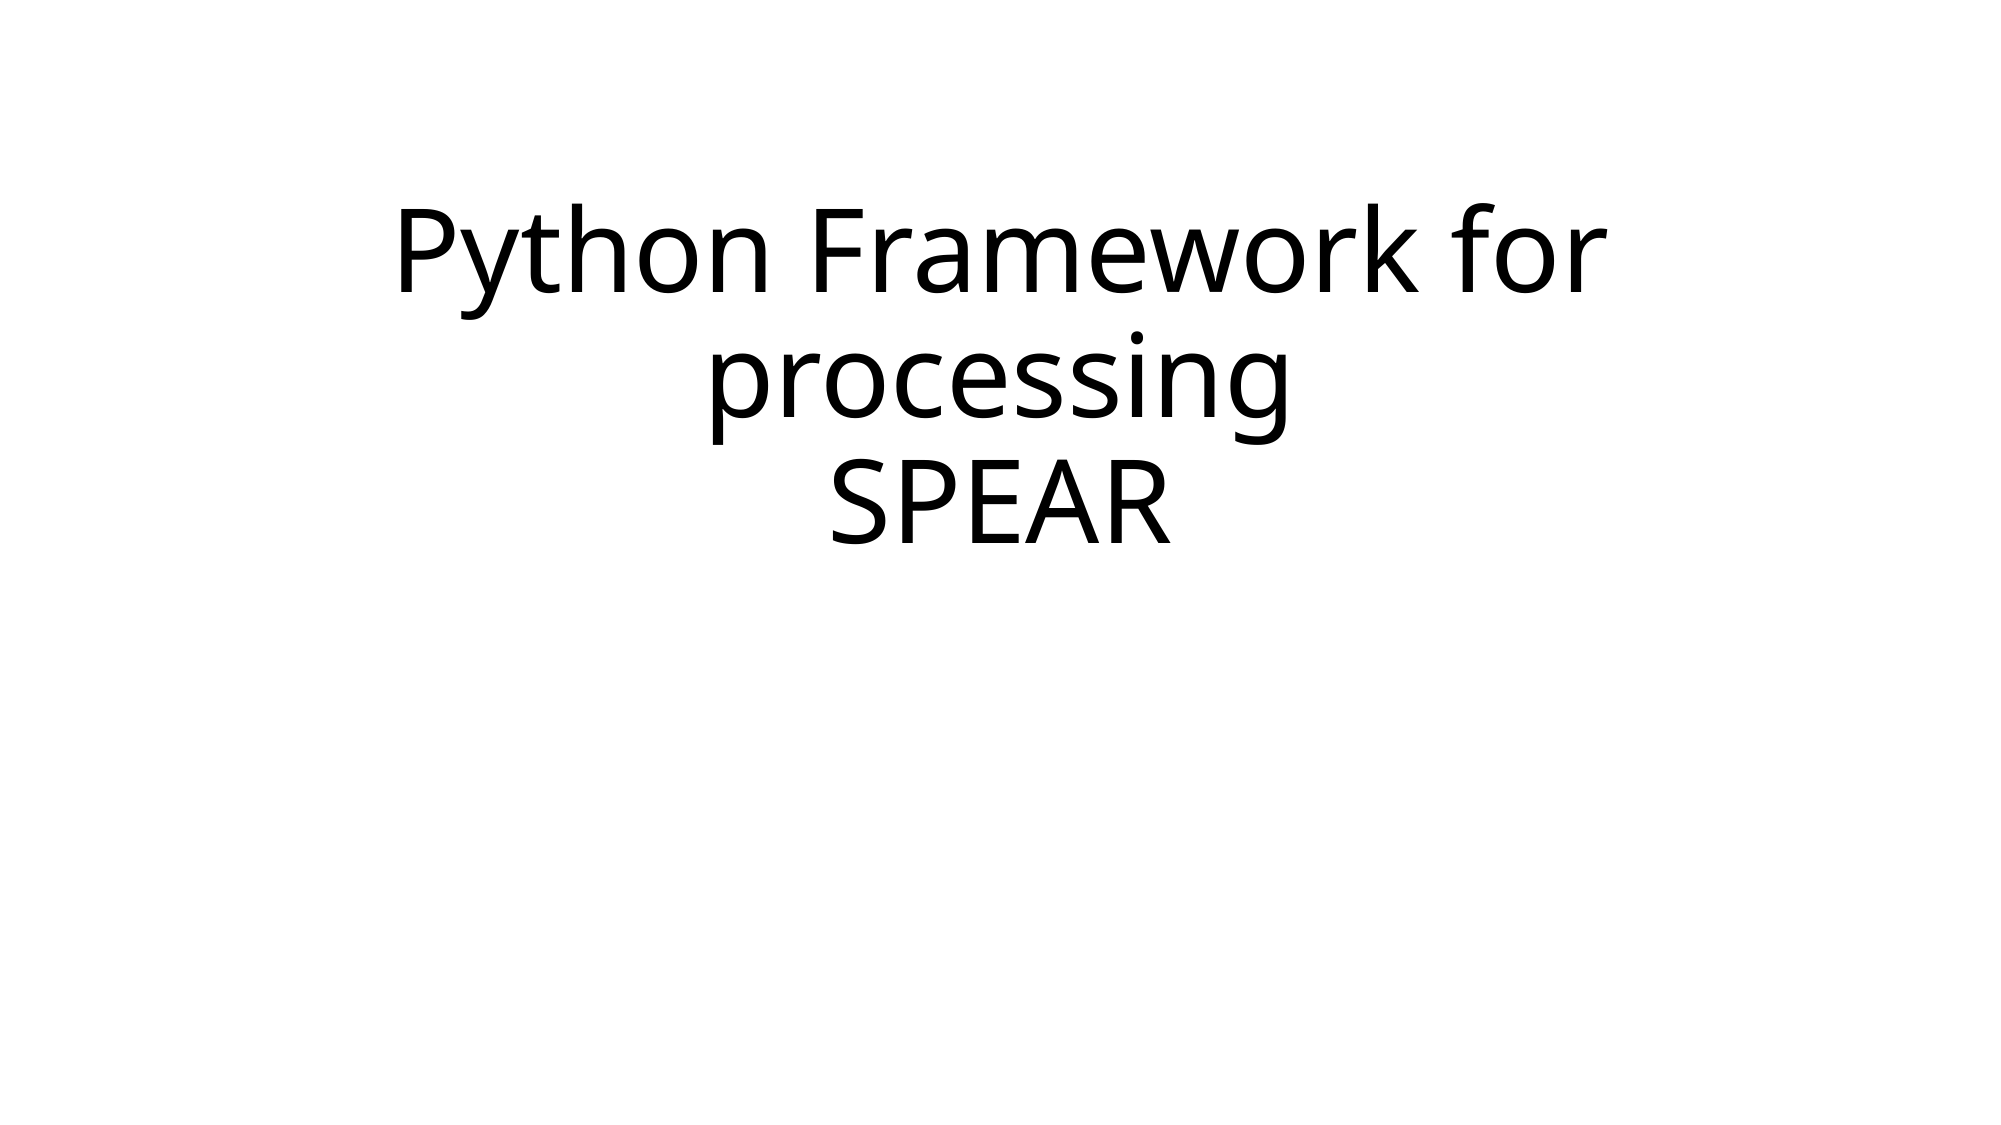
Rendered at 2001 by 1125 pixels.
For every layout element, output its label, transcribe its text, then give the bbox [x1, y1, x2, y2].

title Python Framework for processing SPEAR [249, 184, 1750, 576]
